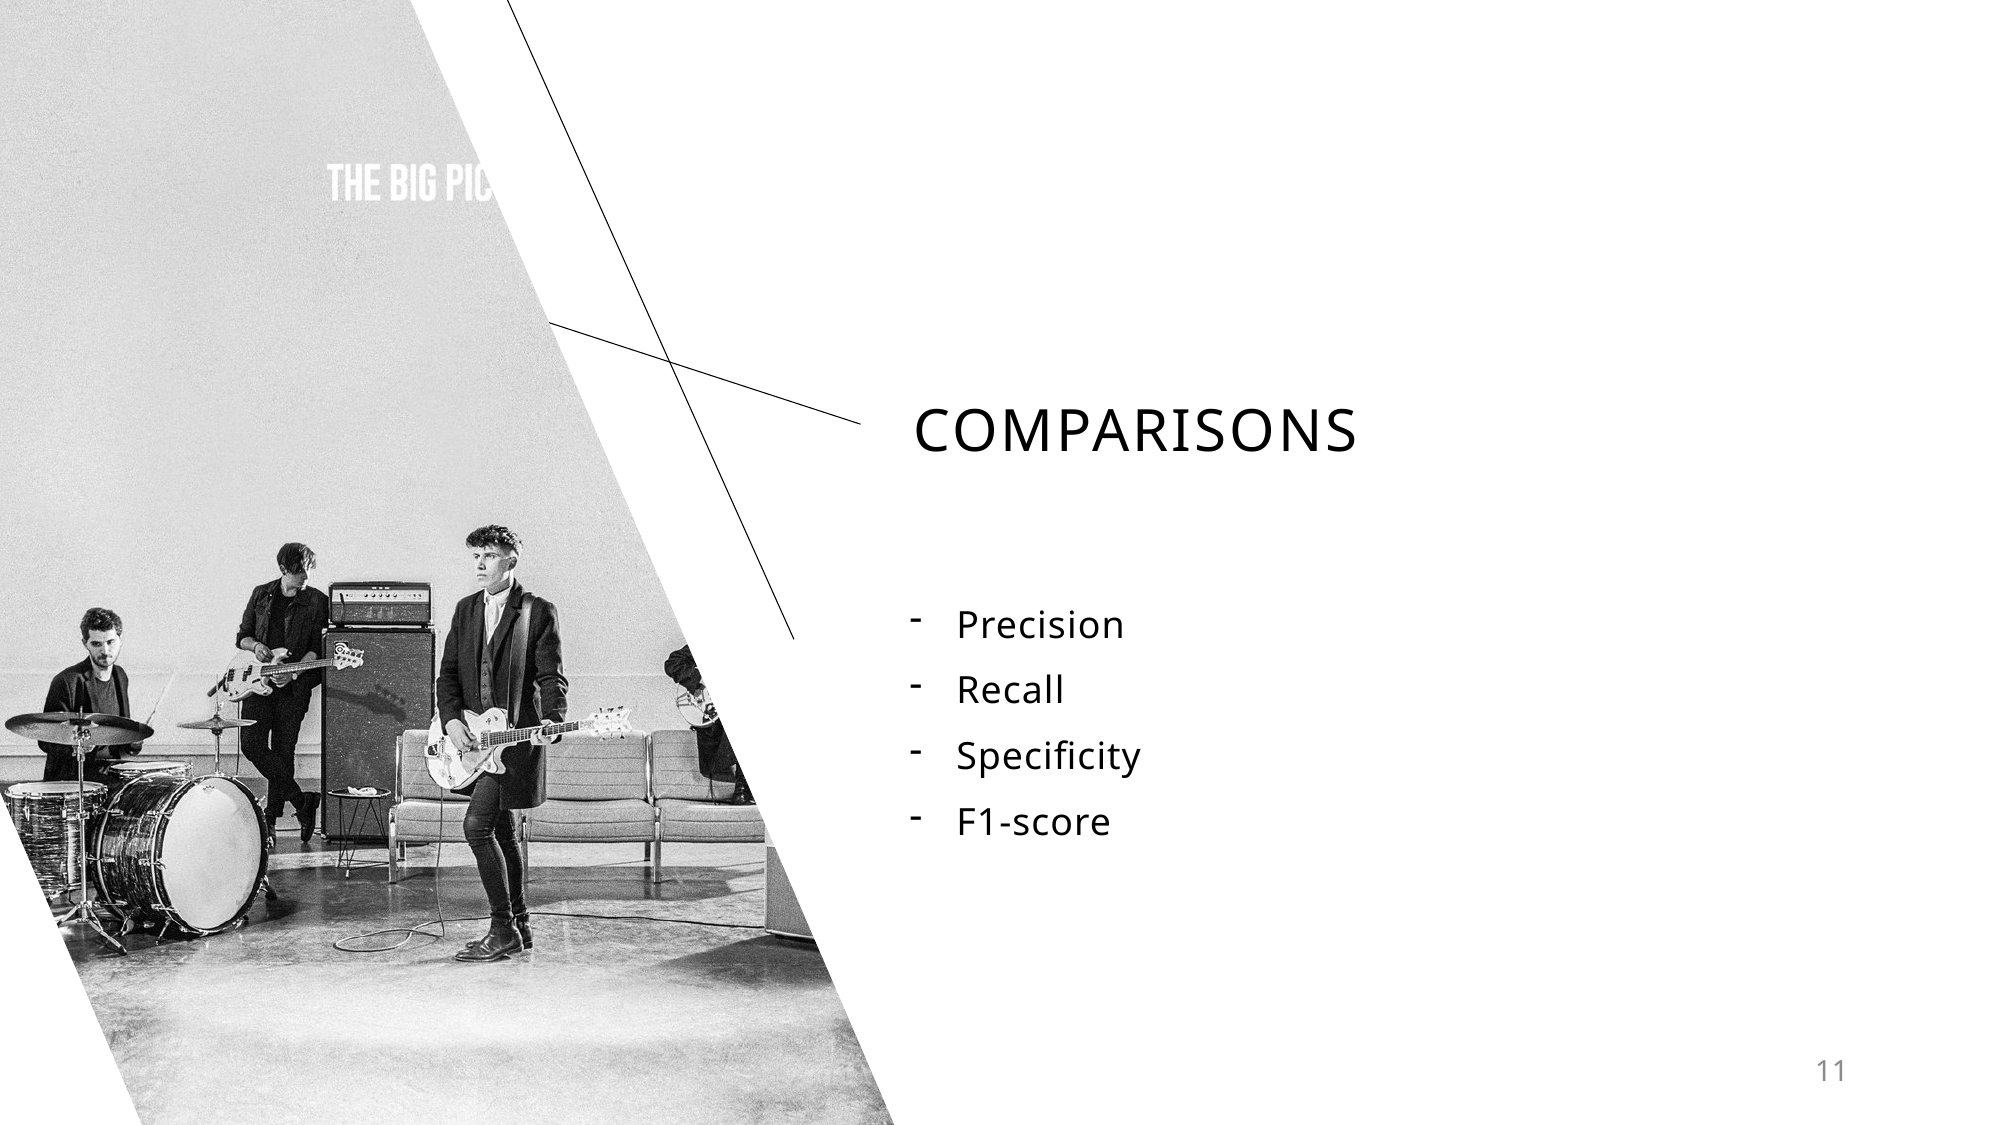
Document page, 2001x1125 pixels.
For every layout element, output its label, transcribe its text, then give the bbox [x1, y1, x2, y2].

list Precision Recall Specificity F1-score [895, 600, 1864, 1017]
picture [0, 0, 895, 1125]
slide_number 11 [1701, 1042, 1864, 1103]
title Comparisons [898, 274, 1864, 472]
